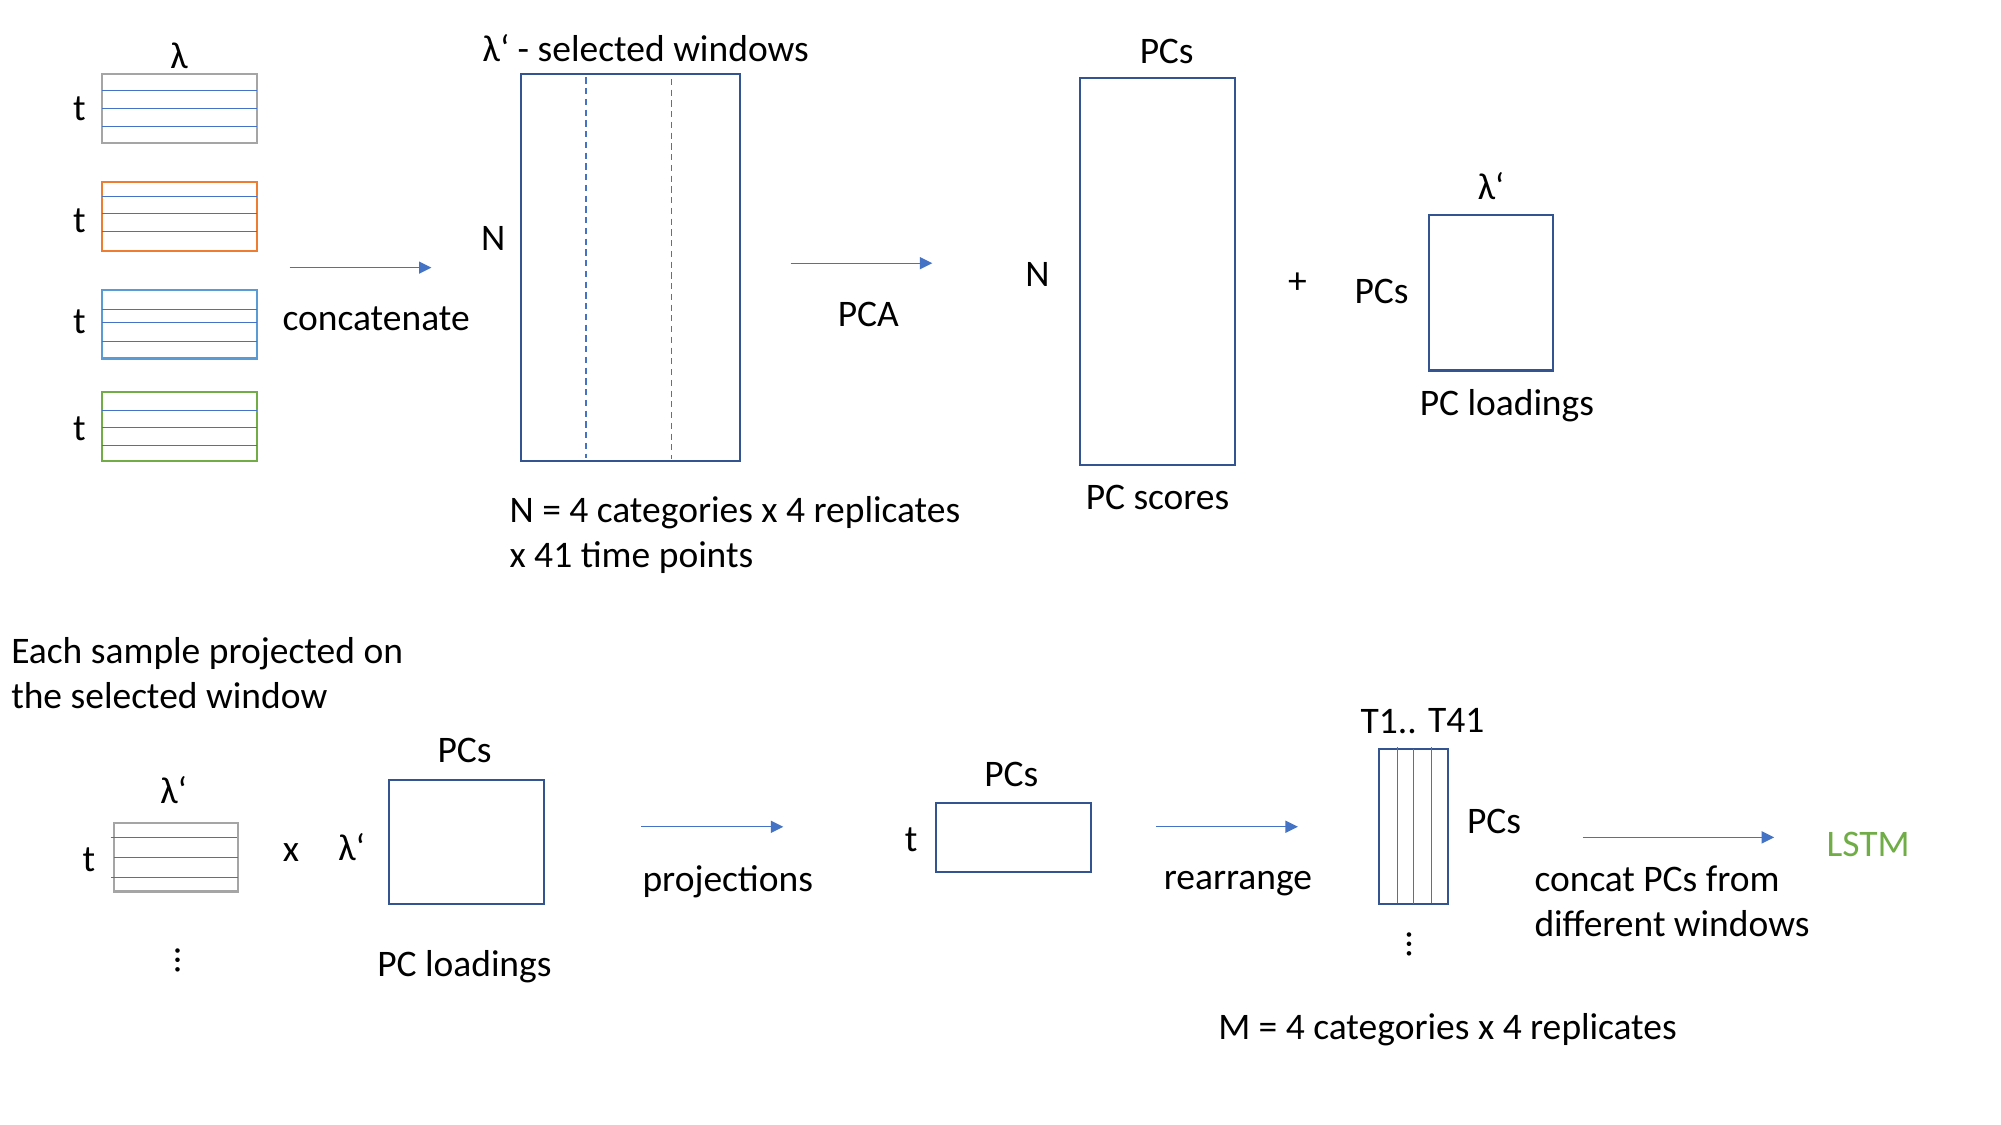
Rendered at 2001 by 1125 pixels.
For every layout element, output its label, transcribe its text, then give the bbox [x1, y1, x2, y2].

text_box [101, 73, 258, 144]
text_box [113, 822, 239, 893]
text_box t [58, 75, 101, 136]
text_box [1079, 77, 1236, 464]
text_box [1378, 748, 1449, 905]
text_box [101, 181, 258, 252]
text_box PCs [1125, 18, 1209, 79]
text_box t [58, 288, 101, 349]
text_box T1.. [1345, 688, 1413, 748]
text_box λ‘ [323, 815, 380, 876]
text_box PCs [969, 741, 1054, 802]
text_box projections [627, 846, 829, 906]
text_box [520, 77, 741, 462]
text_box λ‘ [1463, 154, 1520, 215]
text_box t [58, 187, 101, 247]
text_box N = 4 categories x 4 replicates x 41 time points [494, 477, 985, 583]
text_box Each sample projected on the selected window [0, 618, 428, 724]
text_box t [67, 826, 111, 887]
text_box … [1392, 916, 1452, 973]
text_box concatenate [267, 286, 485, 346]
text_box [1428, 214, 1554, 370]
text_box λ‘ - selected windows [468, 16, 825, 77]
text_box [935, 802, 1092, 873]
text_box λ‘ [145, 758, 202, 818]
text_box concat PCs from different windows [1519, 846, 1853, 951]
text_box [388, 779, 545, 905]
text_box [101, 289, 258, 360]
text_box PC loadings [1405, 370, 1610, 431]
text_box PCA [823, 281, 914, 341]
text_box PC loadings [362, 931, 567, 992]
text_box LSTM [1811, 811, 1925, 871]
text_box PCs [422, 717, 507, 777]
text_box rearrange [1149, 844, 1328, 905]
text_box … [160, 932, 221, 989]
text_box t [890, 806, 933, 867]
text_box x [268, 816, 315, 877]
text_box T41 [1413, 687, 1500, 748]
text_box PCs [1339, 258, 1424, 319]
text_box M = 4 categories x 4 replicates [1203, 994, 1701, 1055]
text_box + [1273, 248, 1322, 309]
text_box PC scores [1071, 464, 1245, 525]
text_box t [58, 395, 101, 456]
text_box [101, 391, 258, 462]
text_box PCs [1452, 788, 1536, 849]
text_box λ [155, 24, 203, 84]
text_box N [1010, 241, 1065, 301]
text_box N [466, 205, 521, 266]
